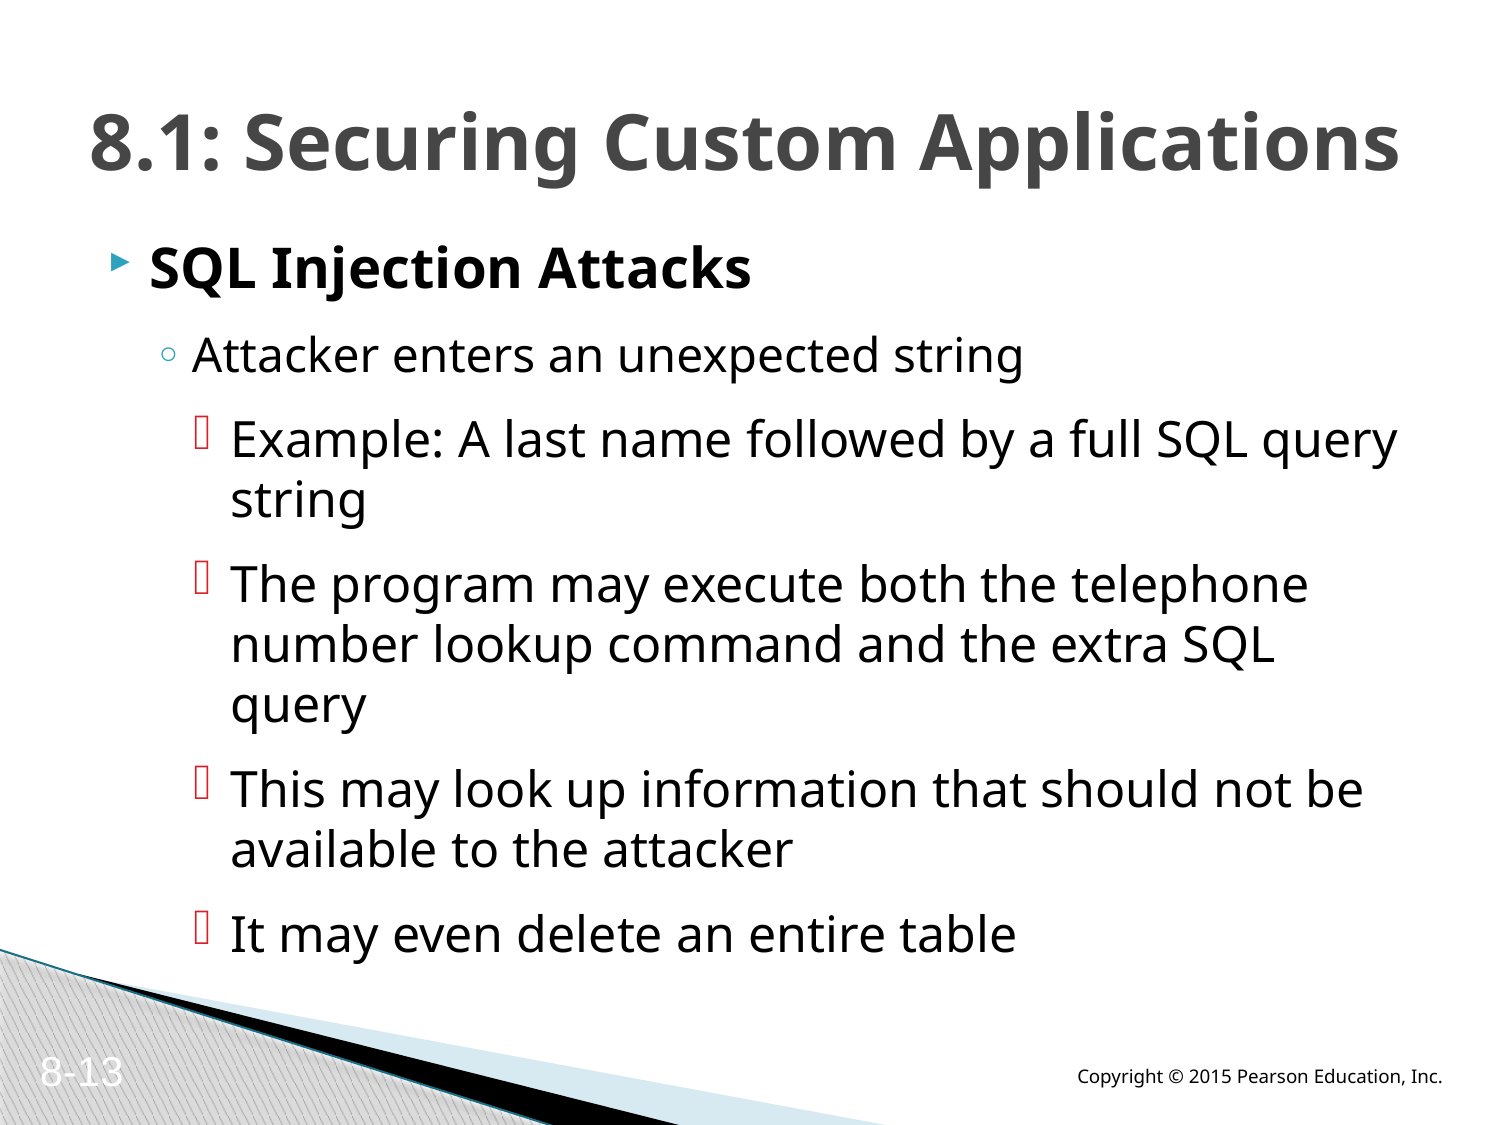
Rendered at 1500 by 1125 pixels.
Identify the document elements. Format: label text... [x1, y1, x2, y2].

slide_number 8-13 [24, 1037, 173, 1098]
list SQL Injection Attacks Attacker enters an unexpected string Example: A last name followed by a full SQL query string The program may execute both the telephone number lookup command and the extra SQL query This may look up information that should not be available to the attacker It may even delete an entire table [75, 233, 1425, 1032]
title 8.1: Securing Custom Applications [75, 45, 1425, 233]
